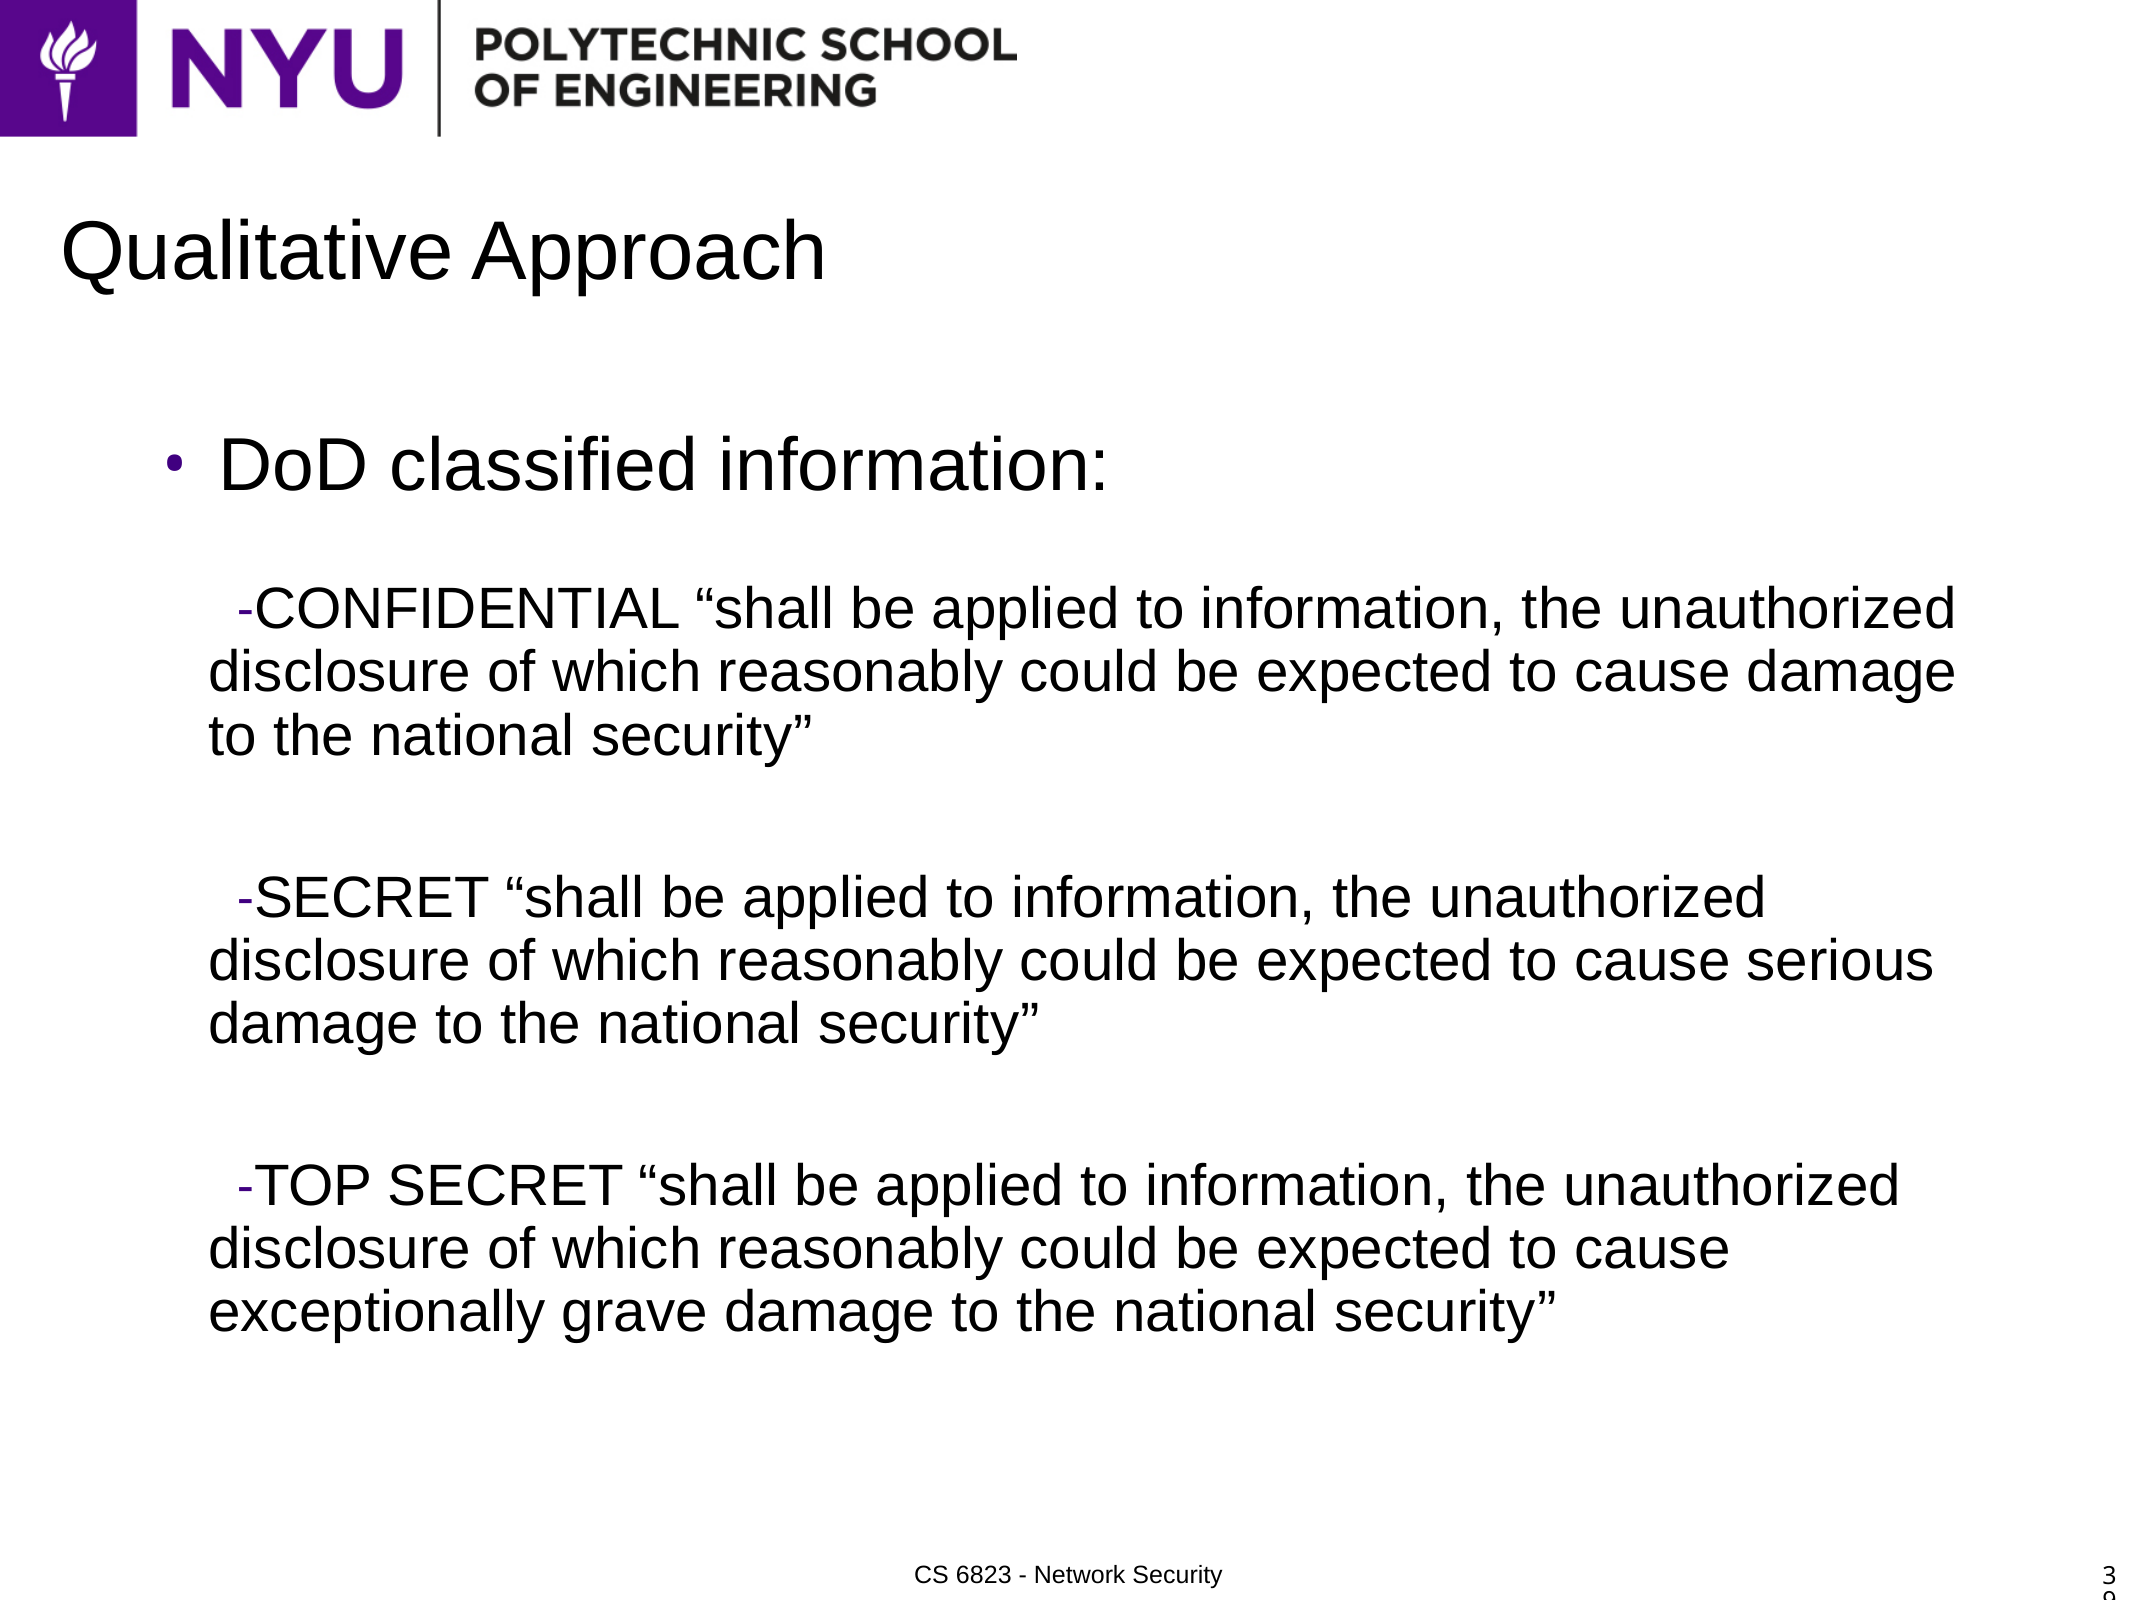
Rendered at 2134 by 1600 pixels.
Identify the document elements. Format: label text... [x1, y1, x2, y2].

title Qualitative Approach [52, 147, 2084, 305]
slide_number 39 [2086, 1551, 2132, 1599]
list DoD classified information: CONFIDENTIAL “shall be applied to information, the unauthorized disclosure of which reasonably could be expected to cause damage to the national security” SECRET “shall be applied to information, the unauthorized disclosure of which reasonably could be expected to cause serious damage to the national security” TOP SECRET “shall be applied to information, the unauthorized disclosure of which reasonably could be expected to cause exceptionally grave damage to the national security” [154, 337, 1988, 1260]
picture [0, 0, 1017, 138]
